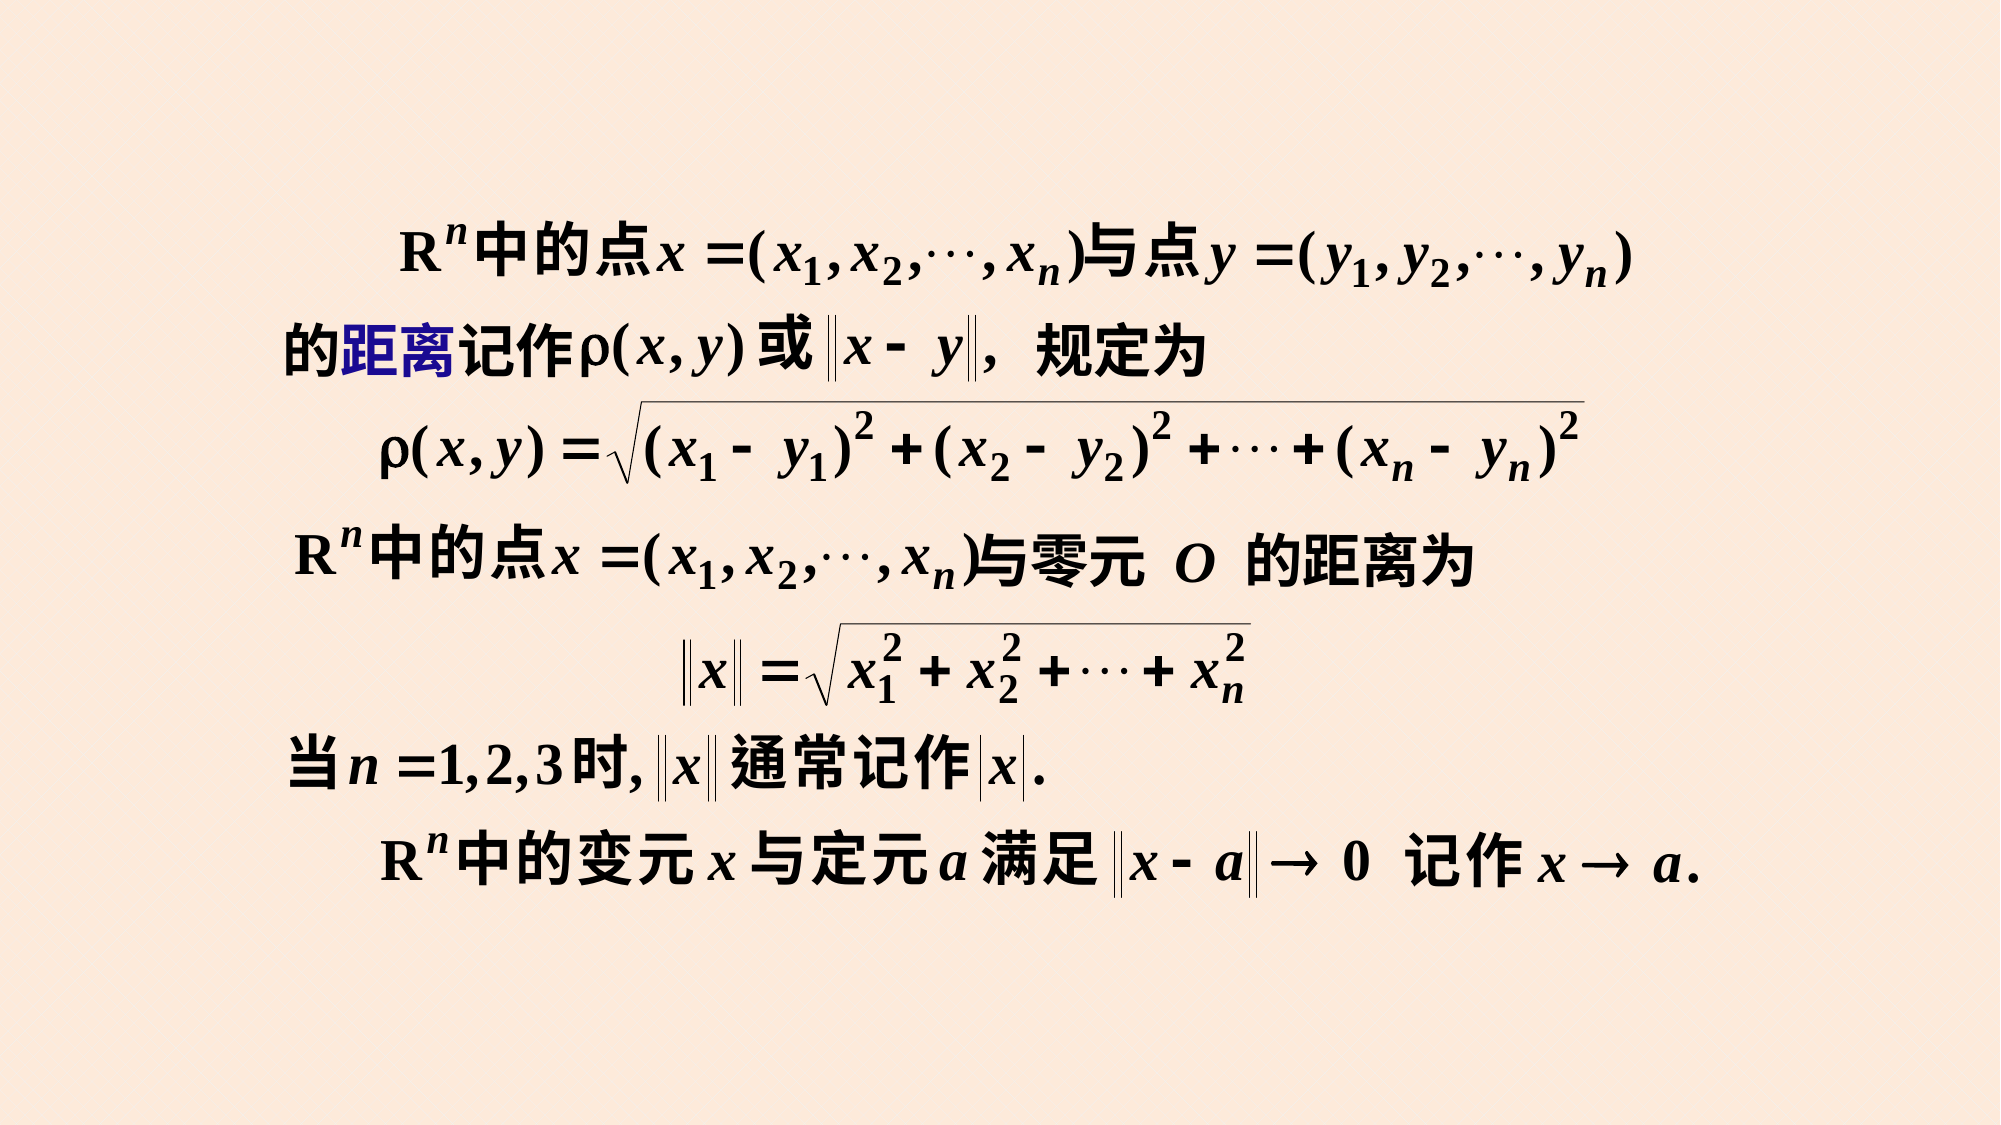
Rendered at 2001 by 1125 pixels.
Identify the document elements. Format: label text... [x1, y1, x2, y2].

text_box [395, 204, 1088, 291]
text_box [377, 396, 1588, 489]
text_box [679, 618, 1255, 711]
text_box 规定为 [1020, 306, 1239, 391]
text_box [1401, 826, 1702, 901]
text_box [577, 310, 999, 385]
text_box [290, 508, 983, 595]
text_box 的距离记作 [267, 307, 731, 392]
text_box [289, 728, 1058, 805]
text_box 与零元 O 的距离为 [984, 516, 1493, 602]
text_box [377, 814, 1374, 901]
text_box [1091, 218, 1635, 293]
